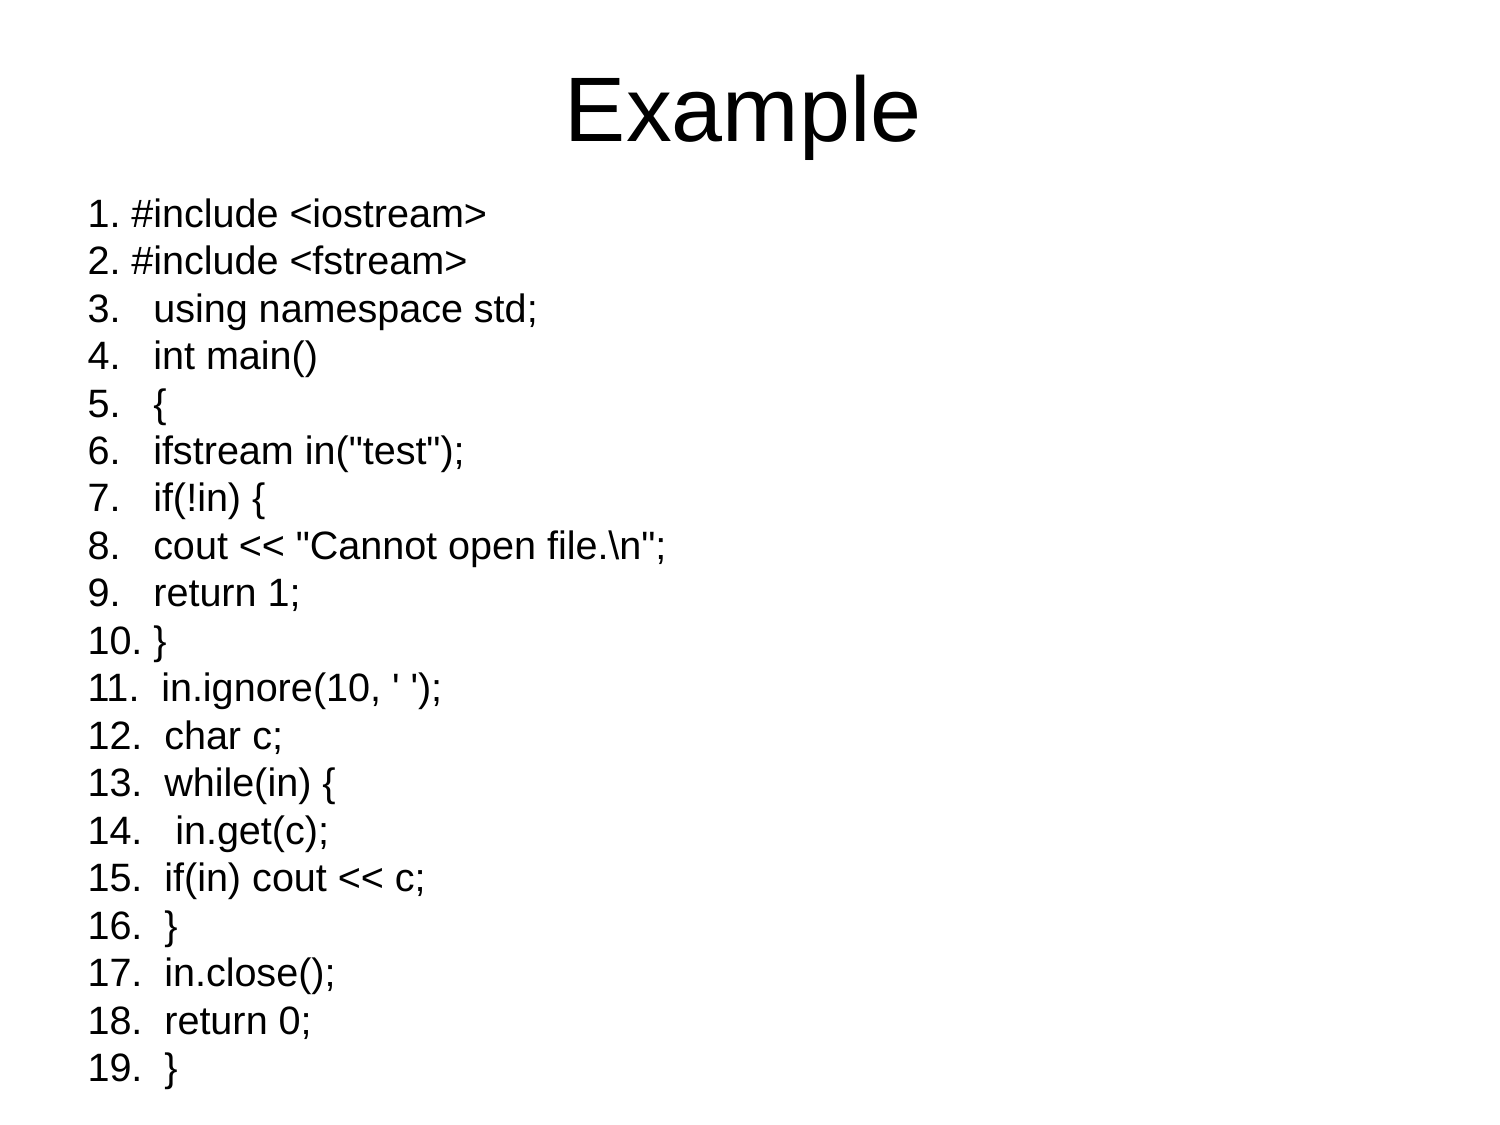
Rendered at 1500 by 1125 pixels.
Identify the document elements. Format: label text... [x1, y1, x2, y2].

list 1. #include <iostream> 2. #include <fstream> 3. using namespace std; 4. int main() 5. { 6. ifstream in("test"); 7. if(!in) { 8. cout << "Cannot open file.\n"; 9. return 1; 10. } 11. in.ignore(10, ' '); 12. char c; 13. while(in) { 14. in.get(c); 15. if(in) cout << c; 16. } 17. in.close(); 18. return 0; 19. } [87, 187, 1188, 1099]
title Example [225, 49, 1263, 161]
